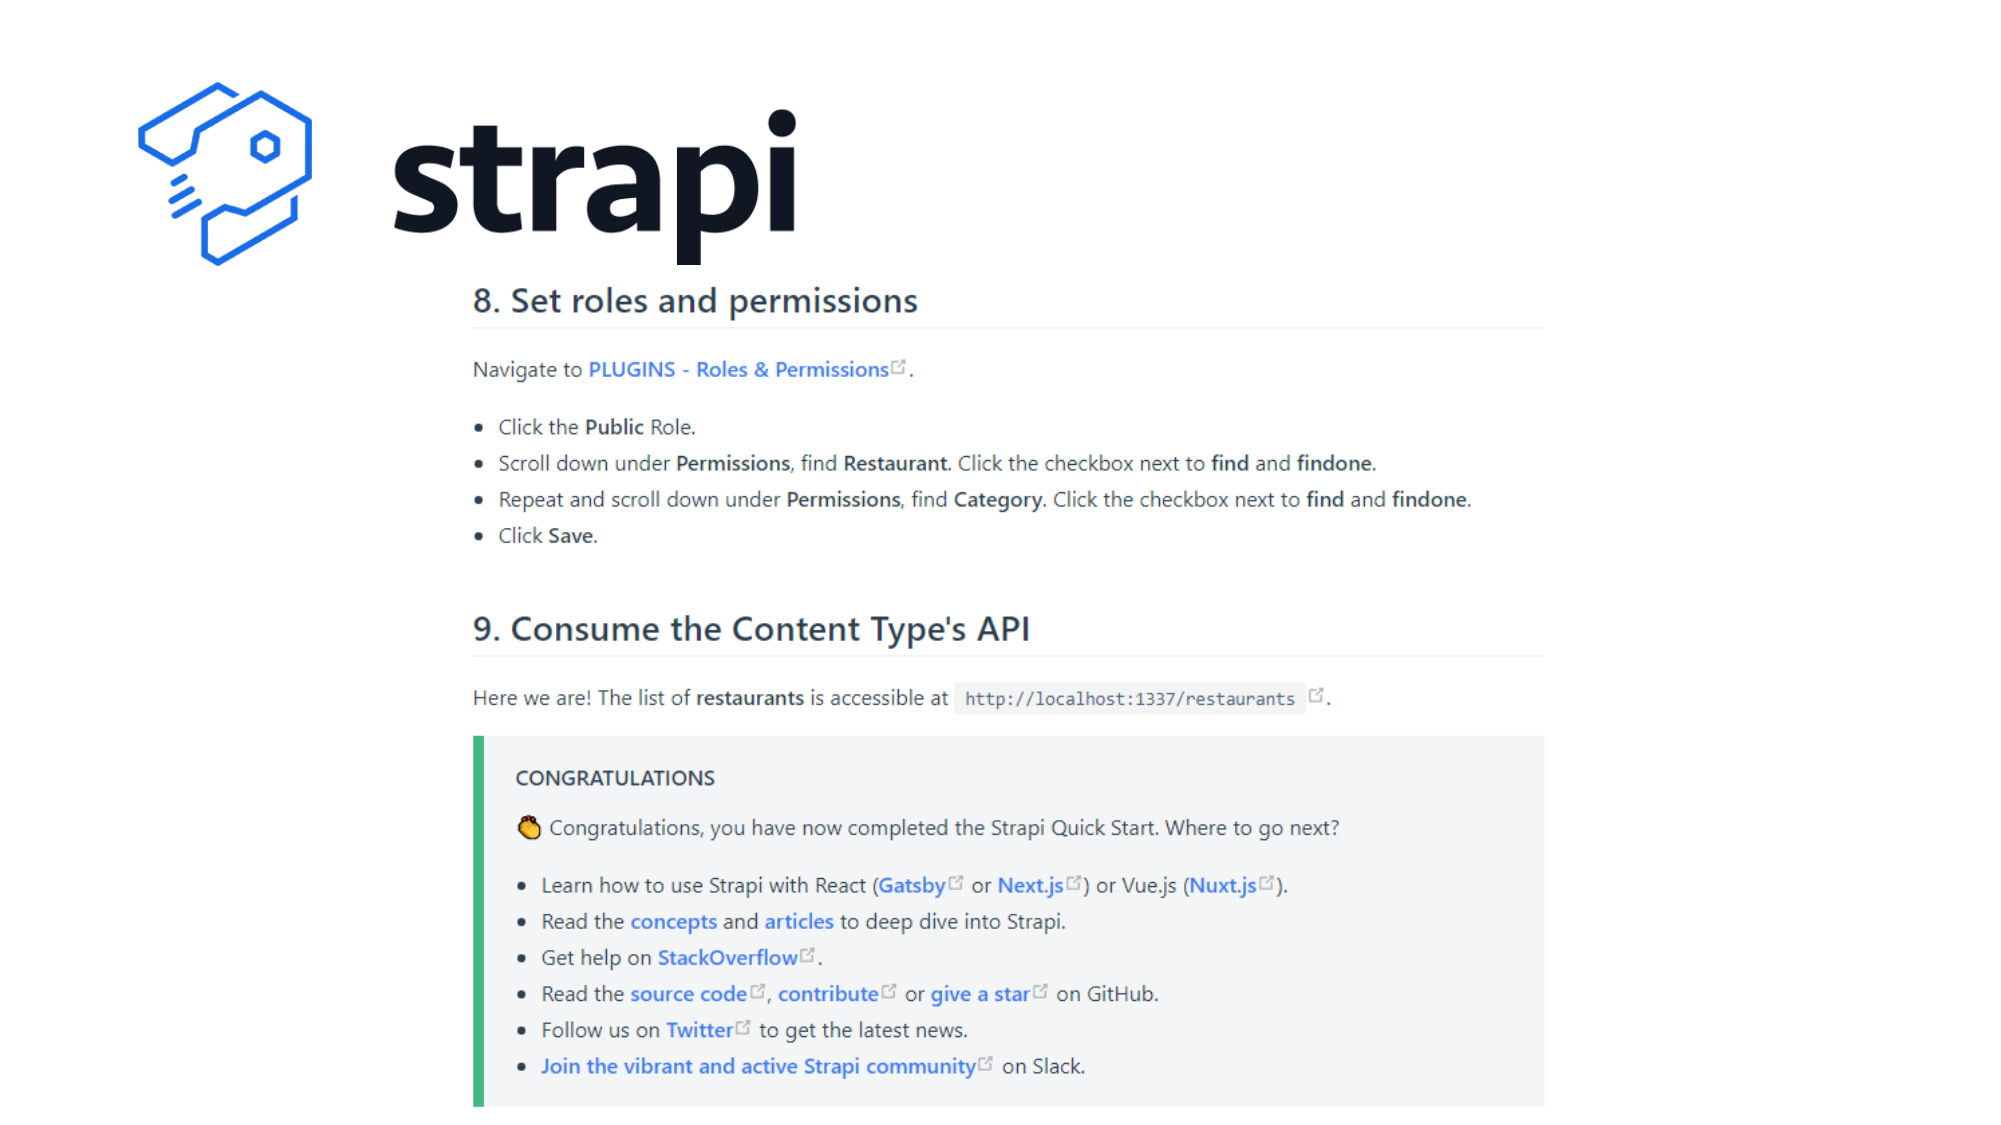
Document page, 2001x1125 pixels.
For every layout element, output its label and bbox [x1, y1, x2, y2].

picture [137, 81, 1577, 1114]
